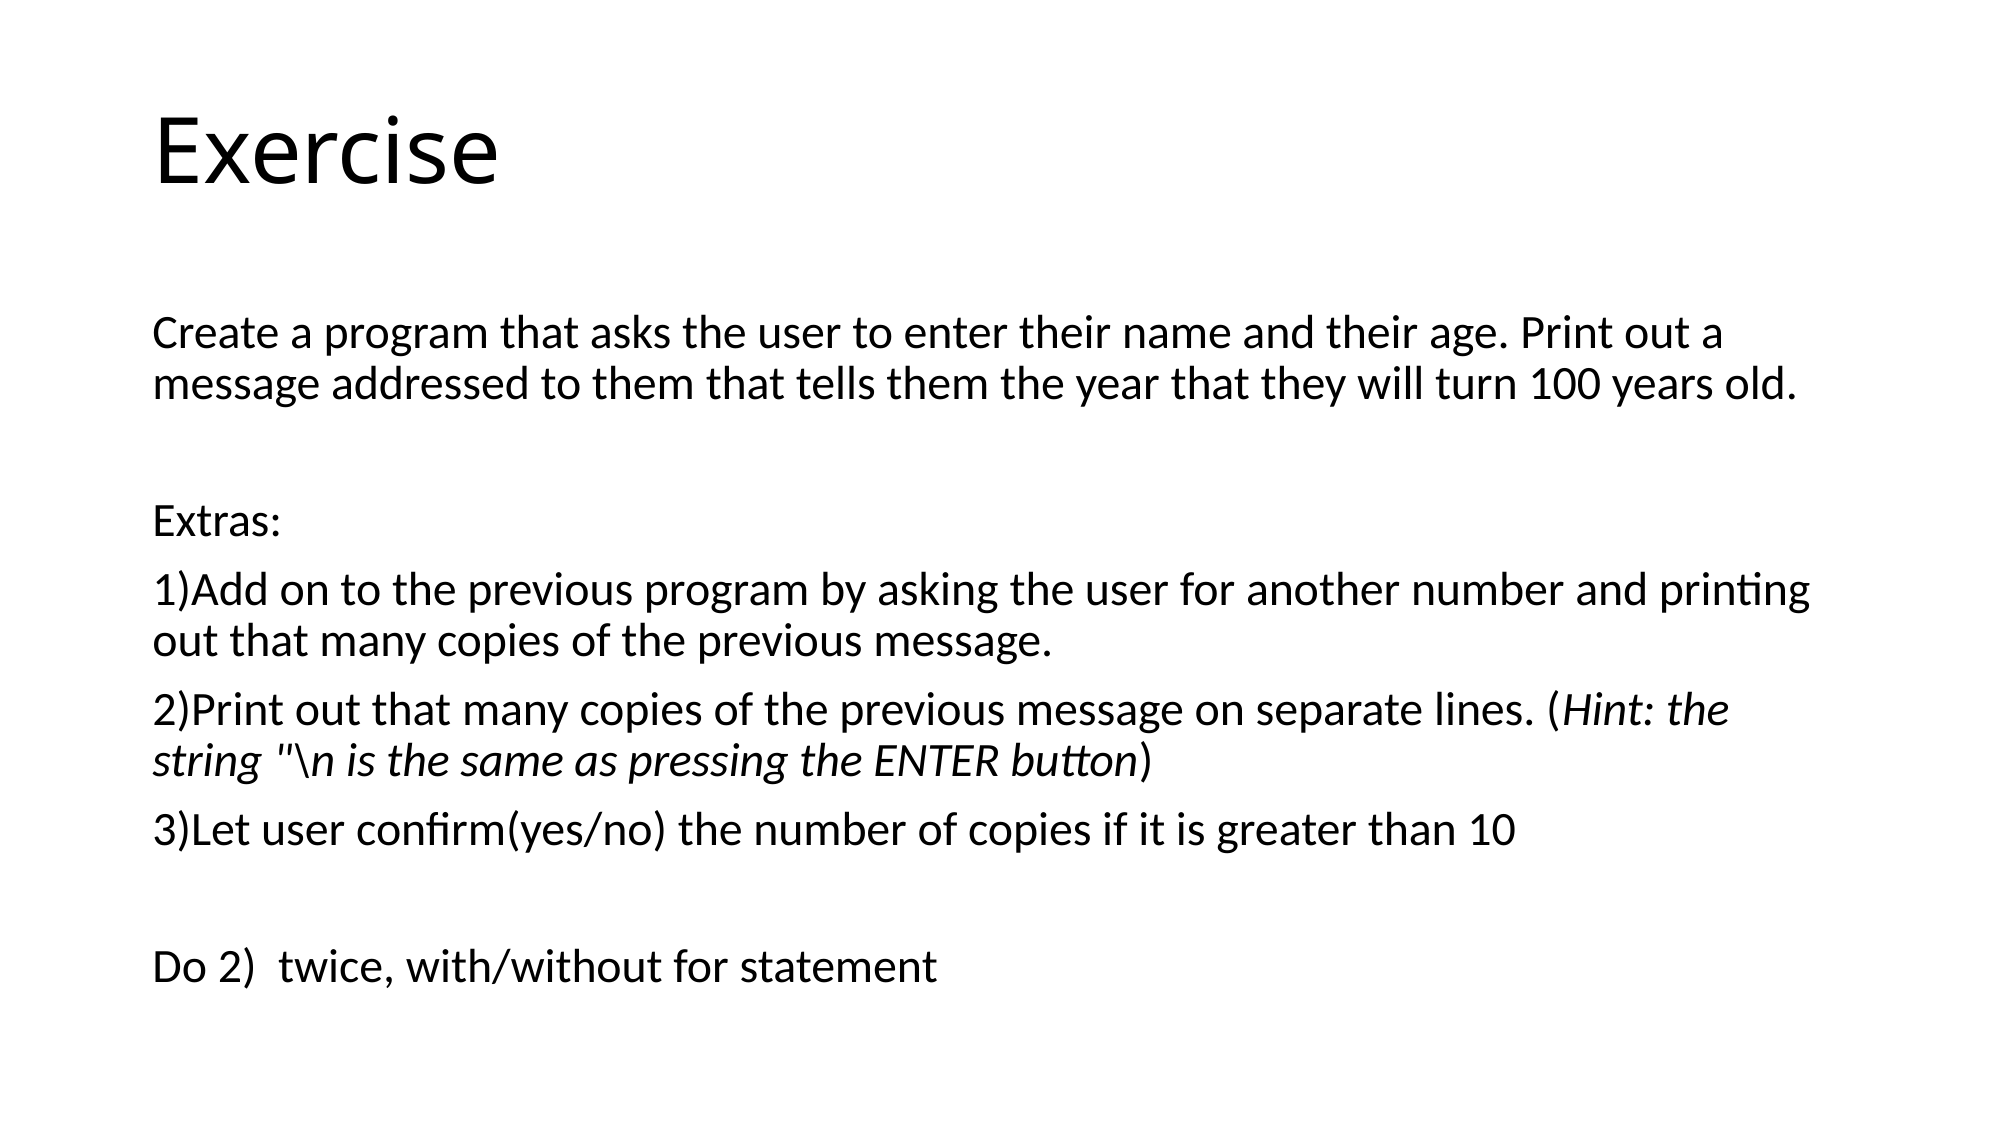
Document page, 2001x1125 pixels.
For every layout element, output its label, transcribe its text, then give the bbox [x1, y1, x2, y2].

list Create a program that asks the user to enter their name and their age. Print out a message addressed to them that tells them the year that they will turn 100 years old. Extras: 1)Add on to the previous program by asking the user for another number and printing out that many copies of the previous message. 2)Print out that many copies of the previous message on separate lines. (Hint: the string "\n is the same as pressing the ENTER button) 3)Let user confirm(yes/no) the number of copies if it is greater than 10 Do 2) twice, with/without for statement [137, 299, 1863, 1014]
title Exercise [137, 44, 1432, 263]
